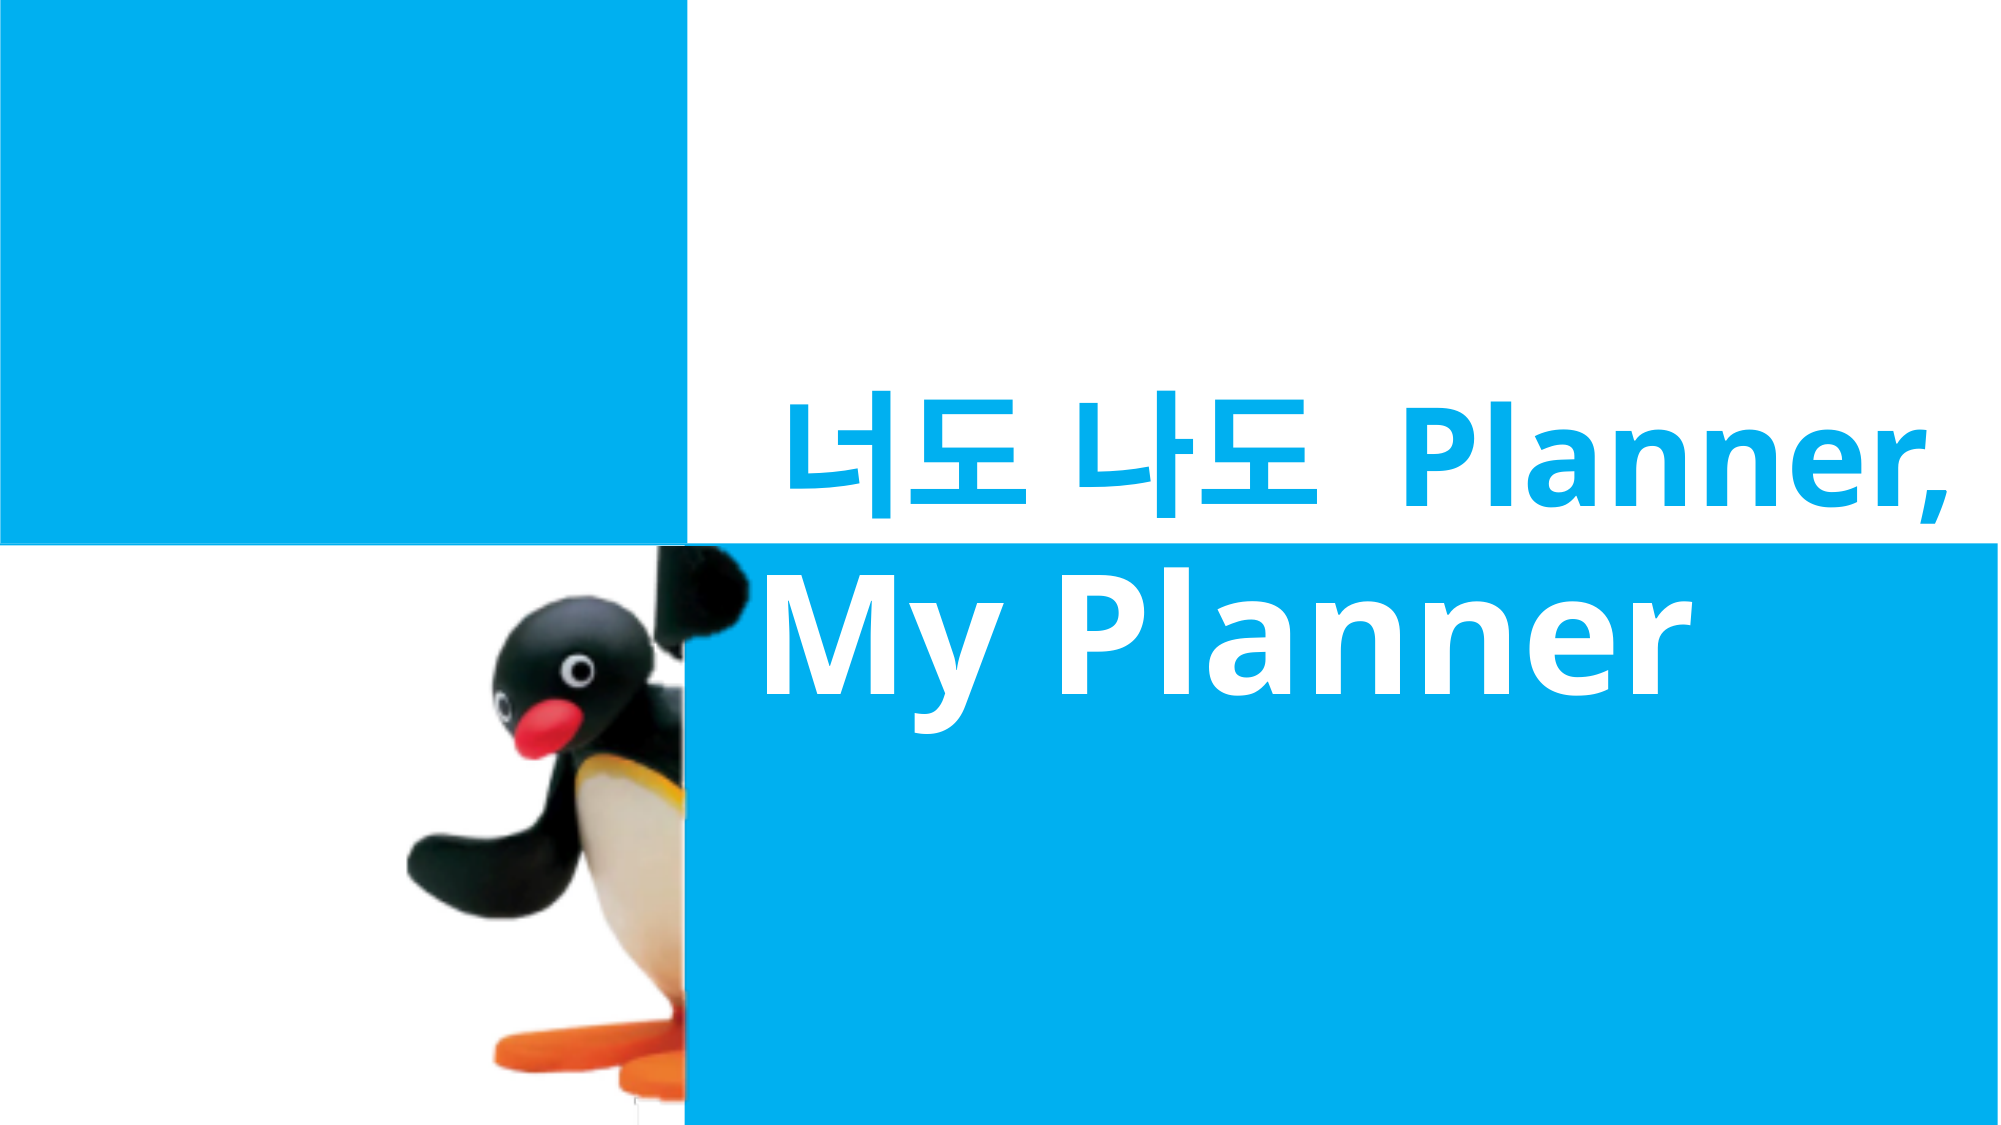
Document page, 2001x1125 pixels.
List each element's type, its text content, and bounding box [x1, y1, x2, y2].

text_box My Planner [737, 520, 1945, 736]
picture [383, 546, 746, 1125]
text_box [759, 542, 1999, 1125]
text_box [0, 0, 688, 544]
text_box 너도 나도 Planner, [764, 361, 1971, 542]
text_box [686, 542, 737, 546]
text_box [0, 544, 686, 1125]
